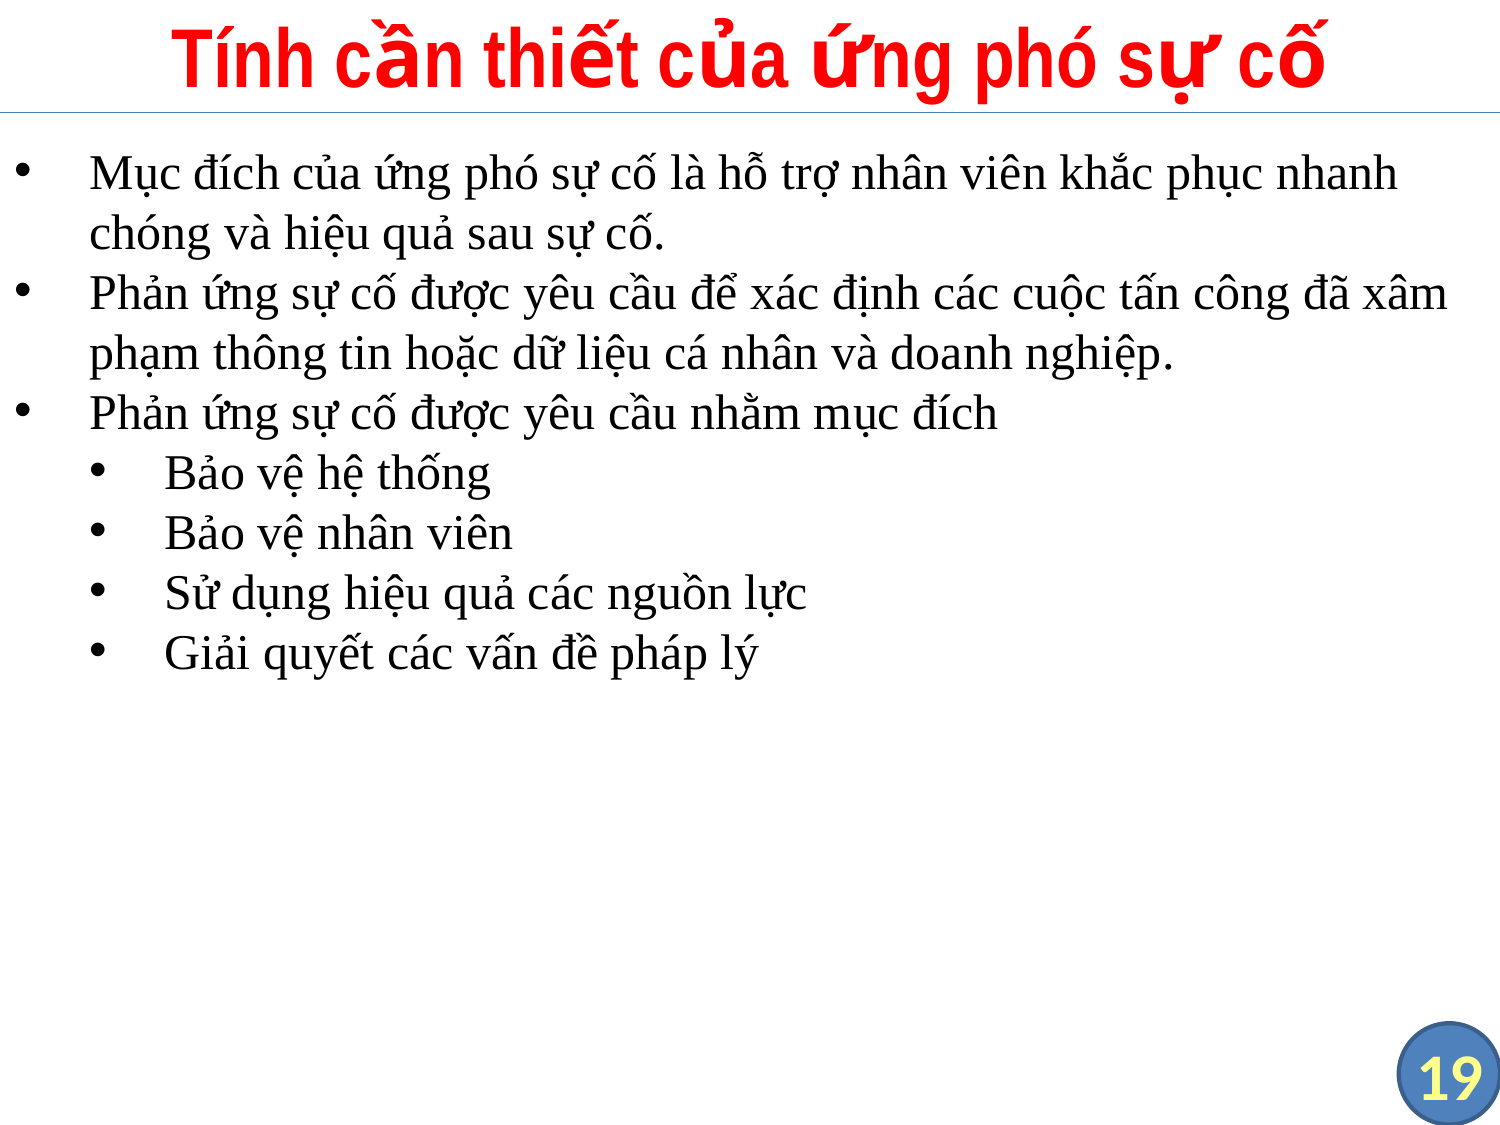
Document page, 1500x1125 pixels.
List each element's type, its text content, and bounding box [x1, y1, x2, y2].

text_box Mục đích của ứng phó sự cố là hỗ trợ nhân viên khắc phục nhanh chóng và hiệu quả sau sự cố. Phản ứng sự cố được yêu cầu để xác định các cuộc tấn công đã xâm phạm thông tin hoặc dữ liệu cá nhân và doanh nghiệp. Phản ứng sự cố được yêu cầu nhằm mục đích Bảo vệ hệ thống Bảo vệ nhân viên Sử dụng hiệu quả các nguồn lực Giải quyết các vấn đề pháp lý [0, 132, 1481, 747]
slide_number 19 [1399, 1023, 1500, 1125]
title Tính cần thiết của ứng phó sự cố [0, 0, 1500, 113]
